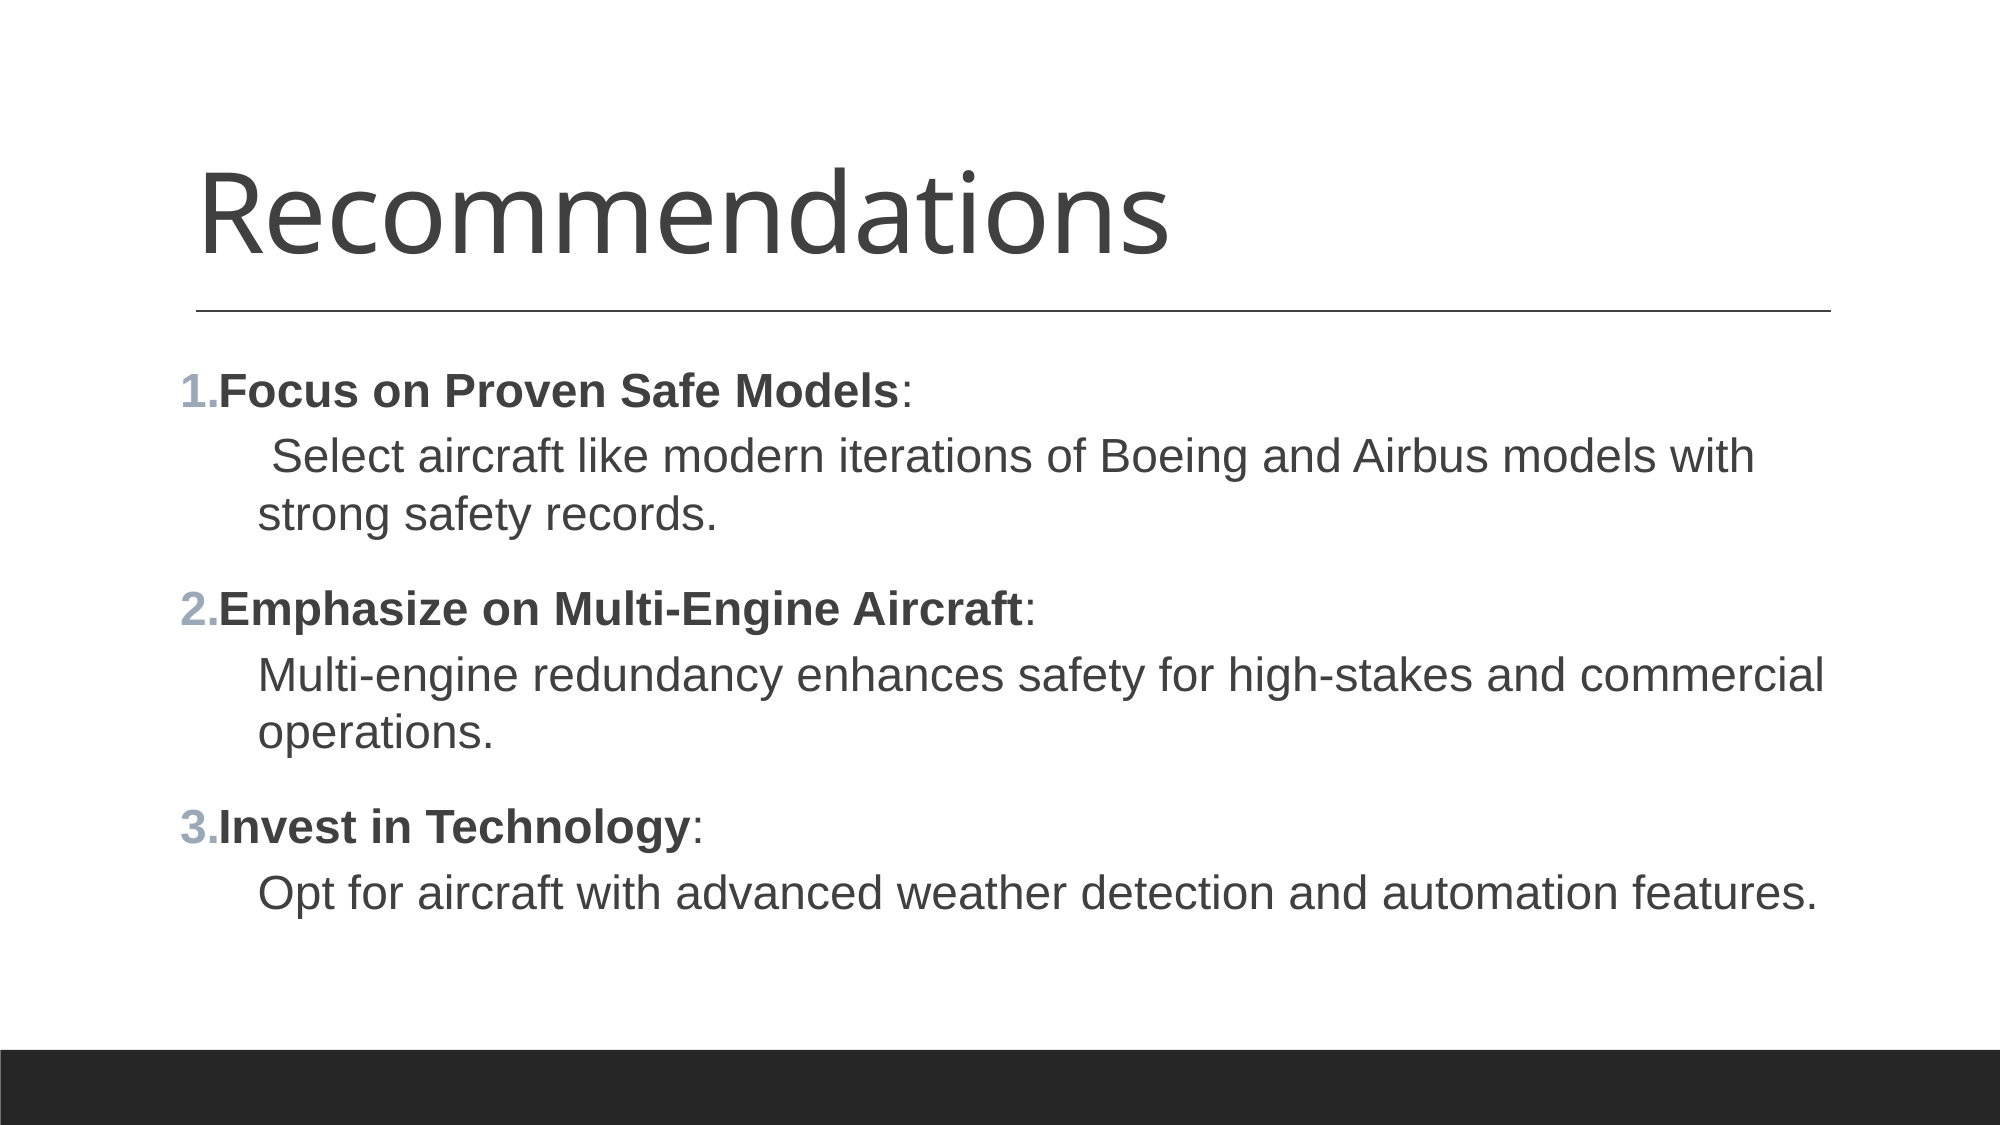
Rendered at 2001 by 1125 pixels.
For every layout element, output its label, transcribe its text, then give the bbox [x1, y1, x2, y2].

list Focus on Proven Safe Models: Select aircraft like modern iterations of Boeing and Airbus models with strong safety records. Emphasize on Multi-Engine Aircraft: Multi-engine redundancy enhances safety for high-stakes and commercial operations. Invest in Technology: Opt for aircraft with advanced weather detection and automation features. [180, 345, 1830, 963]
title Recommendations [180, 47, 1830, 285]
